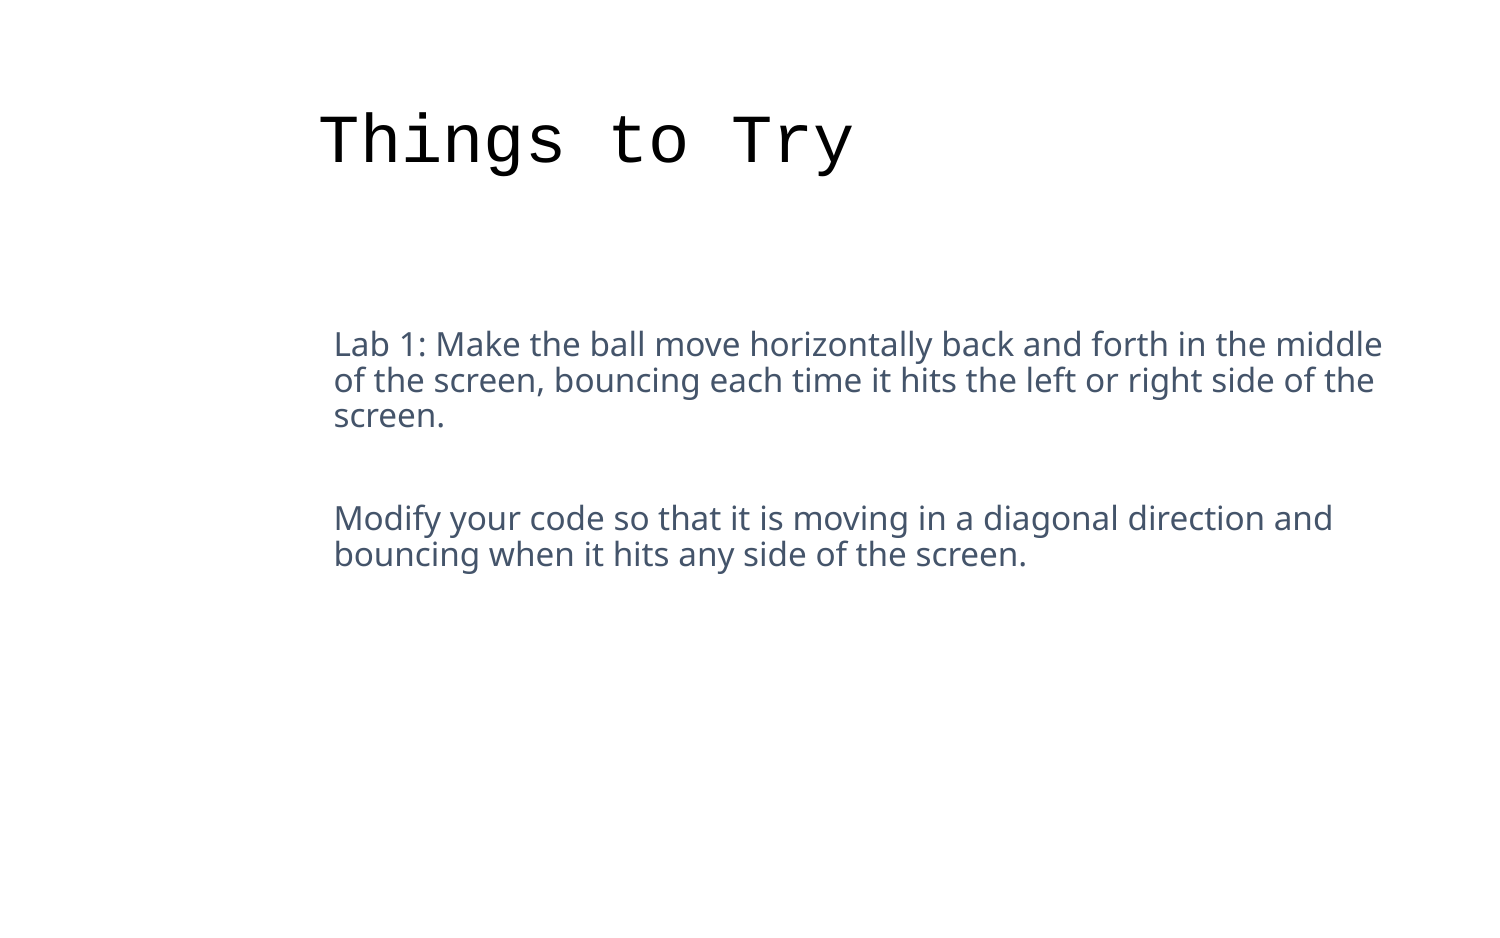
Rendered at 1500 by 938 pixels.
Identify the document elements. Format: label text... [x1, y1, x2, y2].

title Things to Try [319, 85, 1416, 177]
list Lab 1: Make the ball move horizontally back and forth in the middle of the screen, bouncing each time it hits the left or right side of the screen. Modify your code so that it is moving in a diagonal direction and bouncing when it hits any side of the screen. [318, 213, 1416, 823]
